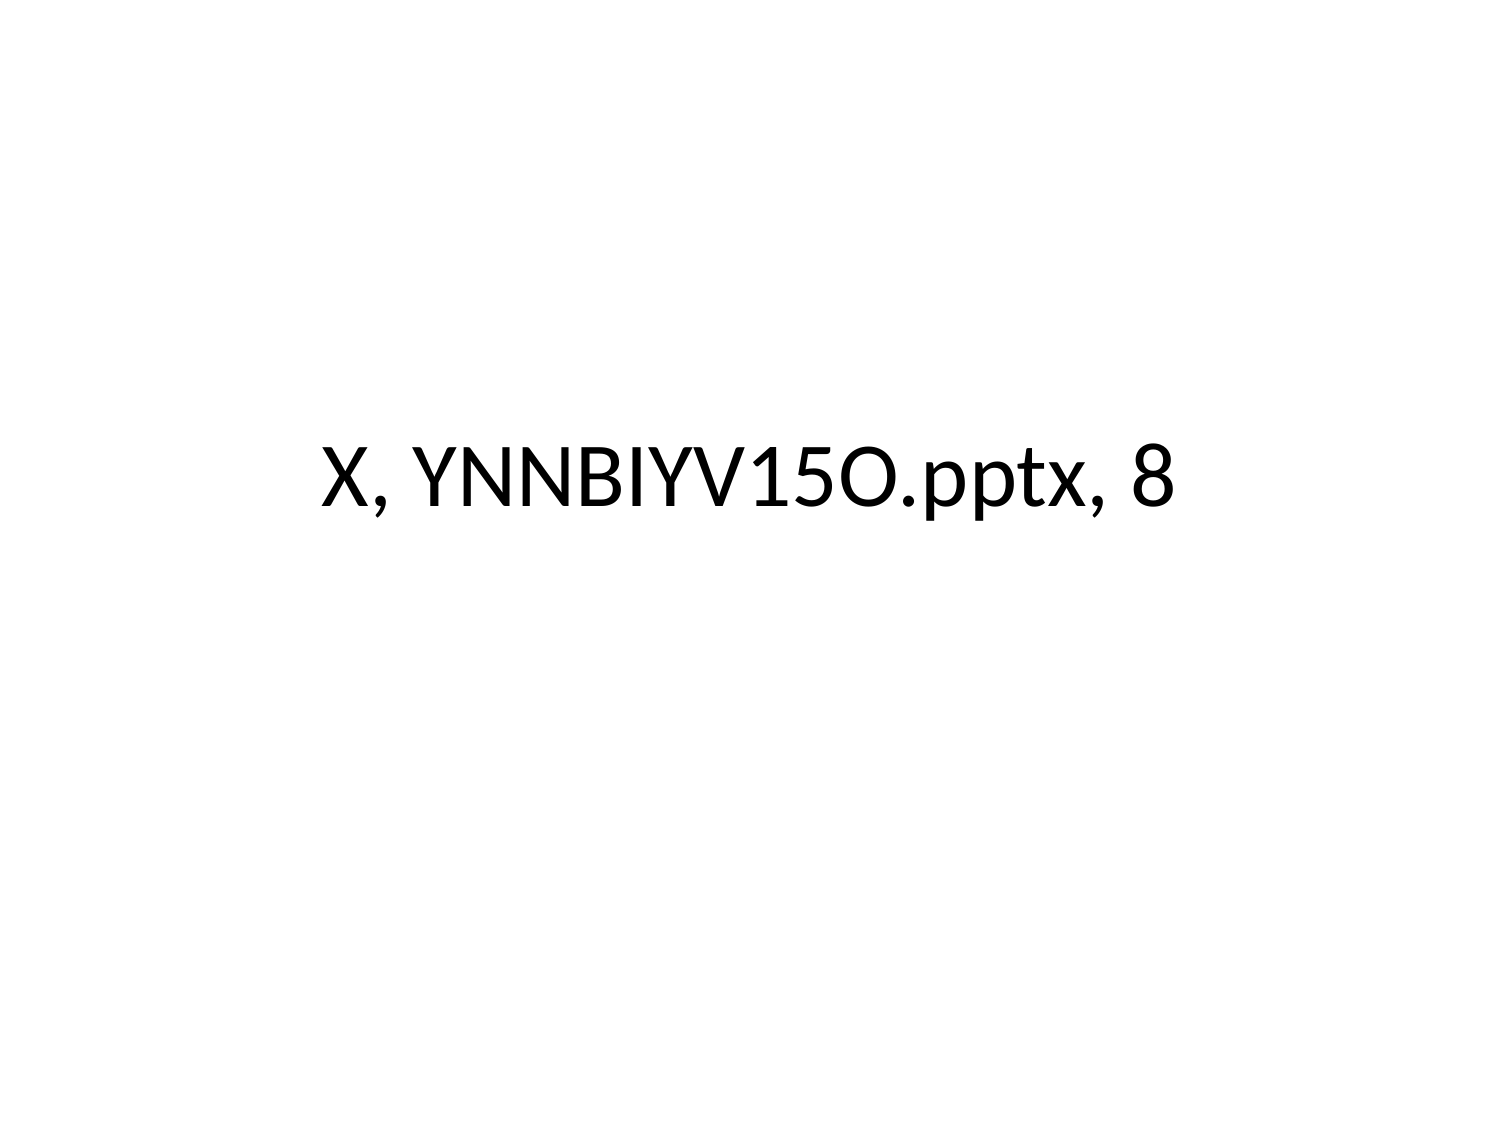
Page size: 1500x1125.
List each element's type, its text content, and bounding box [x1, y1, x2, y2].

title X, YNNBIYV15O.pptx, 8 [112, 349, 1388, 591]
